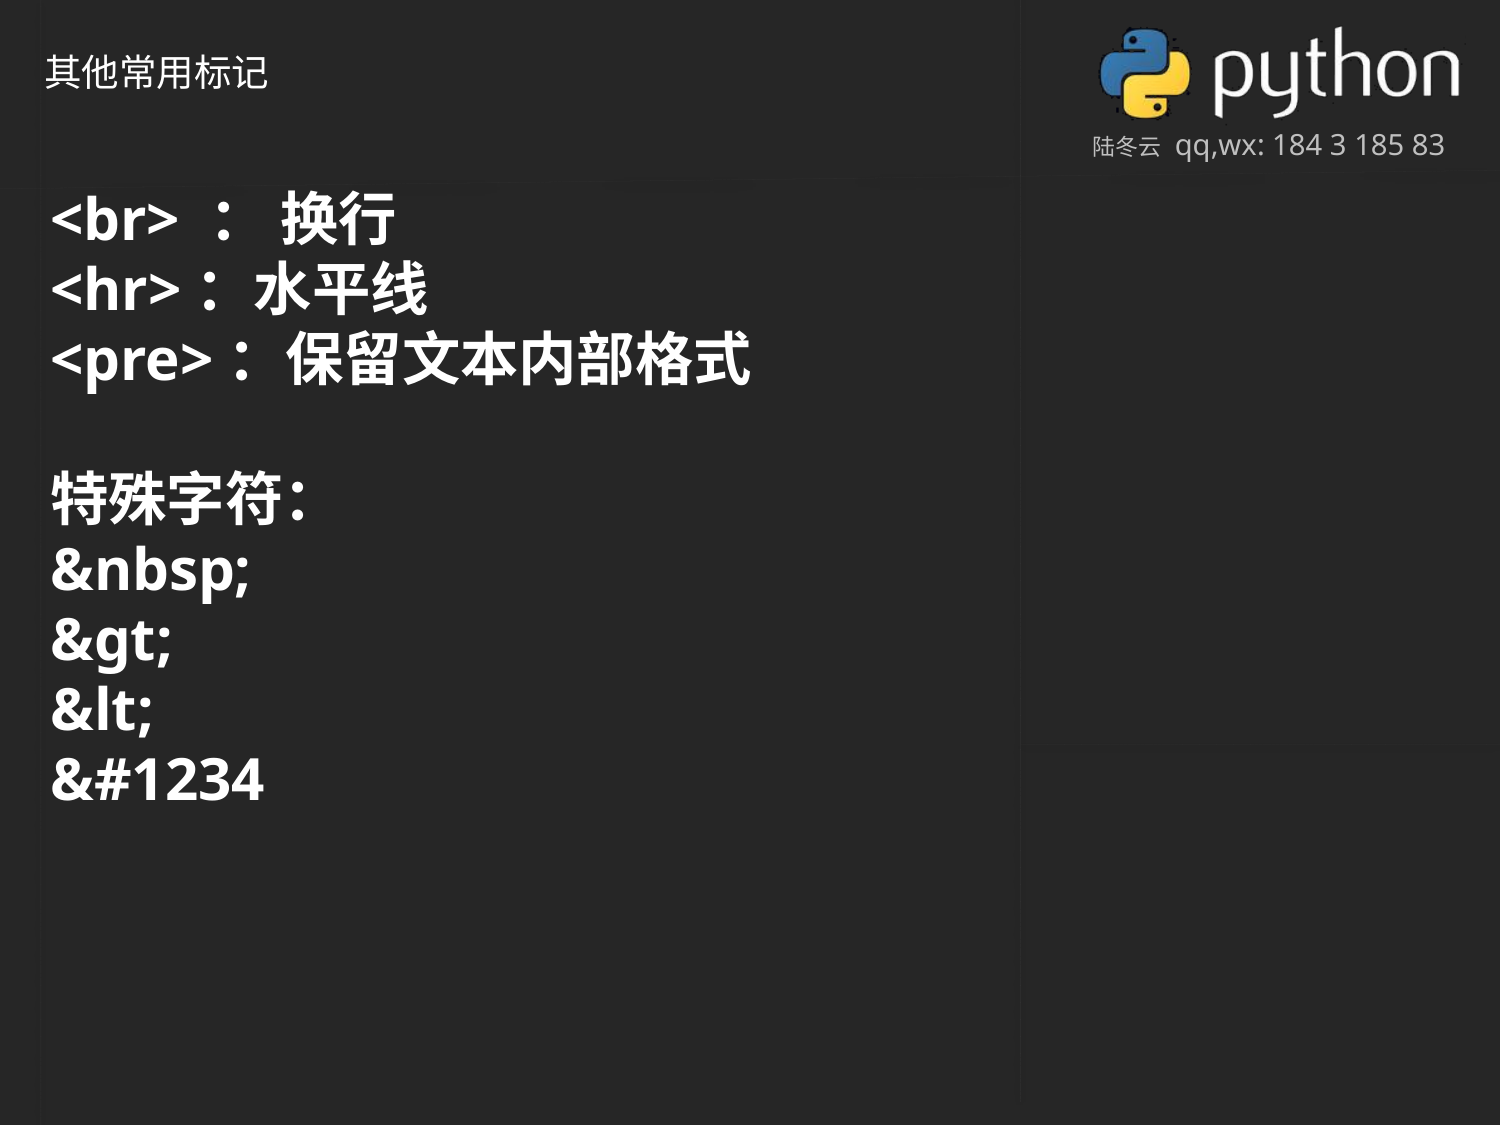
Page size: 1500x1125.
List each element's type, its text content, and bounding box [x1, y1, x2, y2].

title 其他常用标记 [29, 41, 1140, 159]
picture [1089, 18, 1466, 132]
text_box <br> ： 换行 <hr>：水平线 <pre>：保留文本内部格式 特殊字符： &nbsp; &gt; &lt; &#1234 [35, 174, 767, 960]
